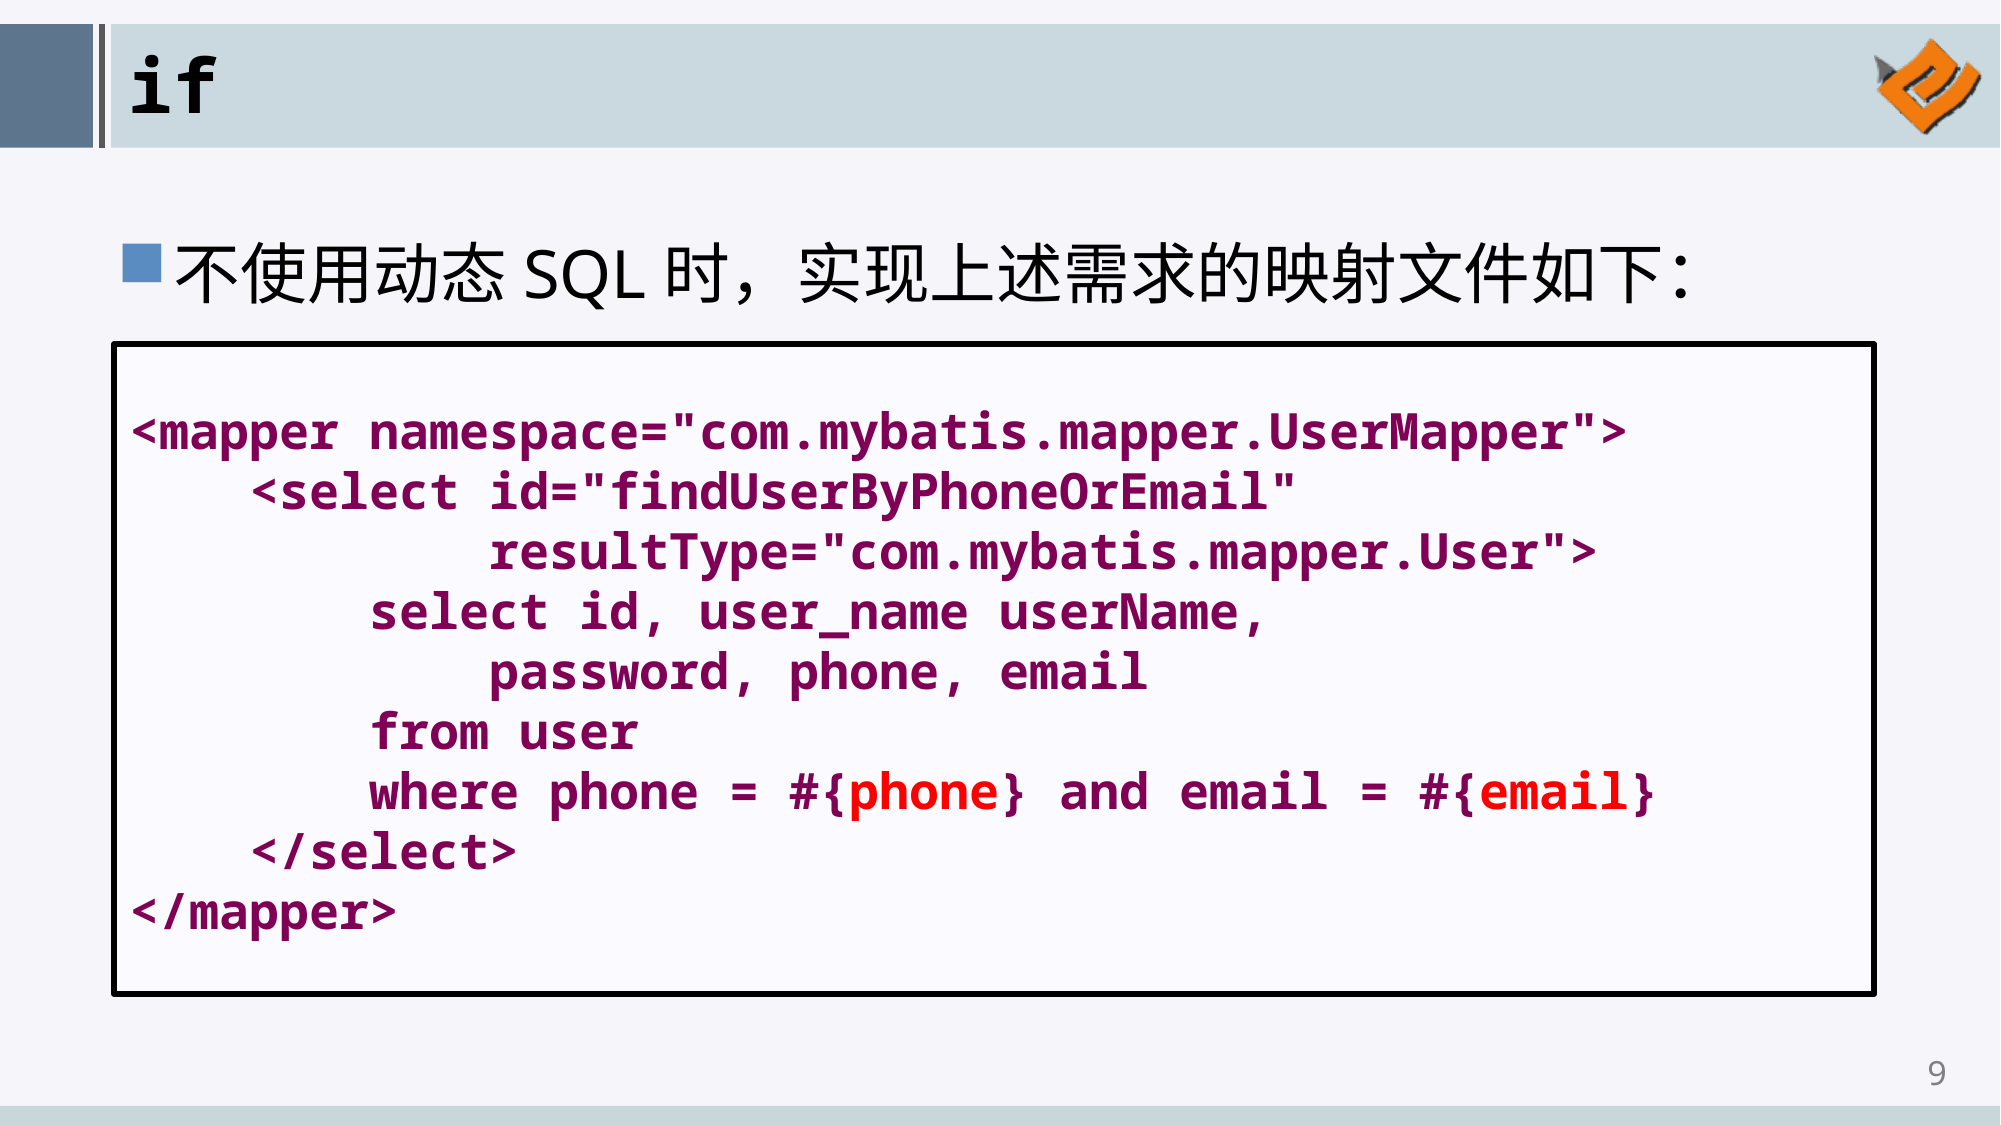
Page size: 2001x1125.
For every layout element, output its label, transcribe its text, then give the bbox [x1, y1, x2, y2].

picture [1874, 38, 1981, 134]
title if [114, 30, 1845, 141]
list 不使用动态SQL时，实现上述需求的映射文件如下： [102, 184, 1898, 1035]
text_box <mapper namespace="com.mybatis.mapper.UserMapper"> <select id="findUserByPhoneOrEmail" resultType="com.mybatis.mapper.User"> select id, user_name userName, password, phone, email from user where phone = #{phone} and email = #{email} </select> </mapper> [114, 344, 1875, 994]
